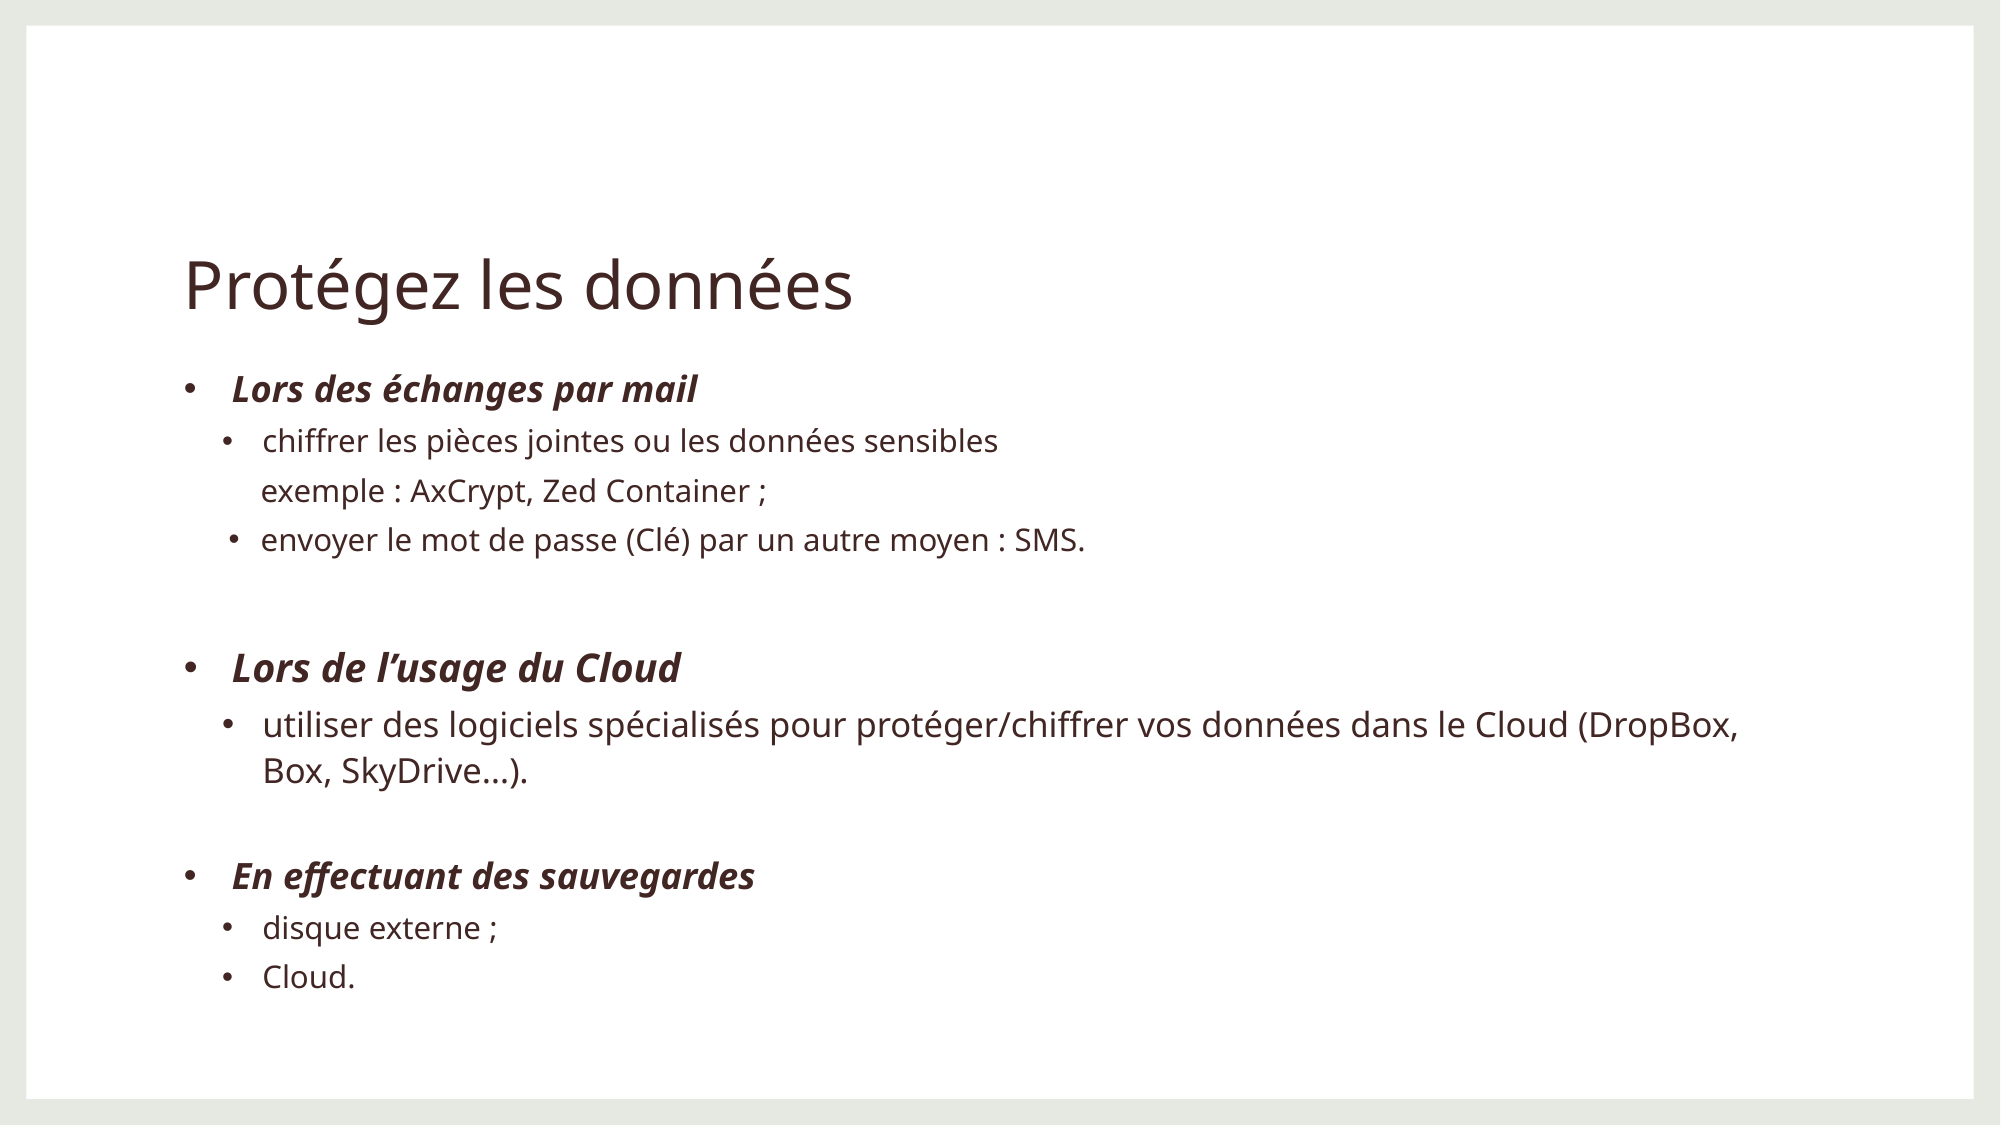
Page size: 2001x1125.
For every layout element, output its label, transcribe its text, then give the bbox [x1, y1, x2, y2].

title Protégez les données [168, 118, 1832, 331]
list Lors des échanges par mail chiffrer les pièces jointes ou les données sensibles exemple : AxCrypt, Zed Container ; envoyer le mot de passe (Clé) par un autre moyen : SMS. Lors de l’usage du Cloud utiliser des logiciels spécialisés pour protéger/chiffrer vos données dans le Cloud (DropBox, Box, SkyDrive…). En effectuant des sauvegardes disque externe ; Cloud. [168, 354, 1832, 1006]
